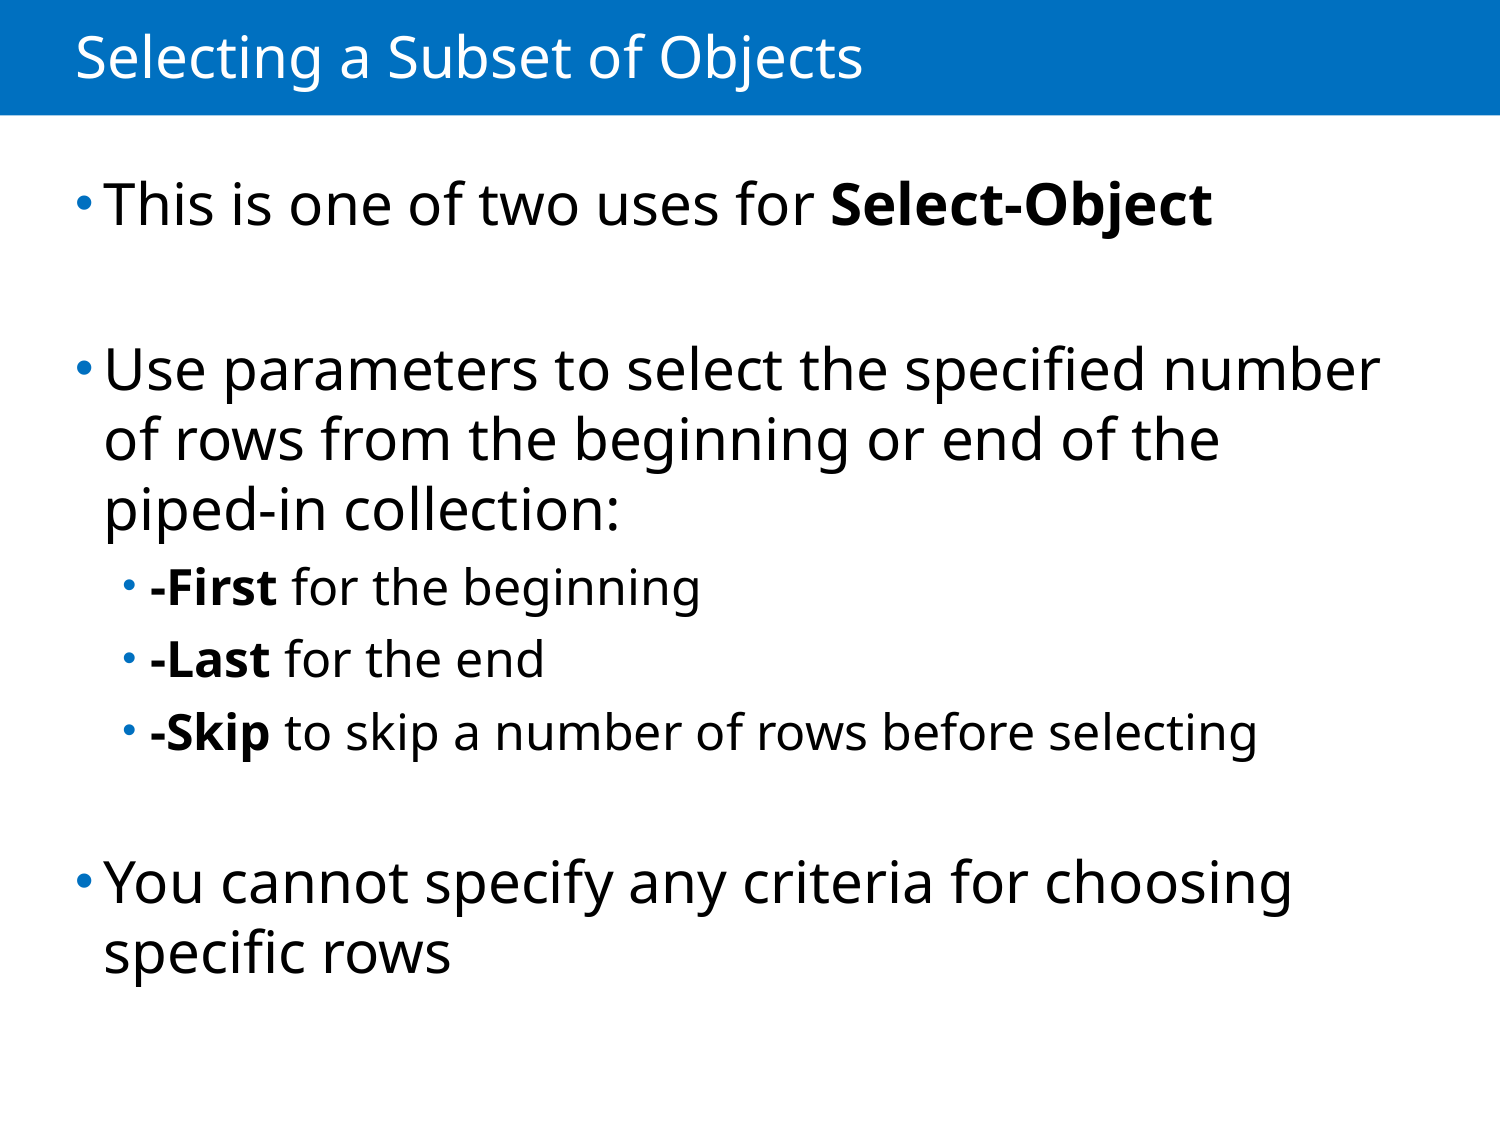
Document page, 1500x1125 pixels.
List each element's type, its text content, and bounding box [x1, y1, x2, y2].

title Selecting a Subset of Objects [75, 0, 1351, 122]
text_box This is one of two uses for Select-Object Use parameters to select the specified number of rows from the beginning or end of the piped-in collection: -First for the beginning -Last for the end -Skip to skip a number of rows before selecting You cannot specify any criteria for choosing specific rows [75, 167, 1408, 1012]
